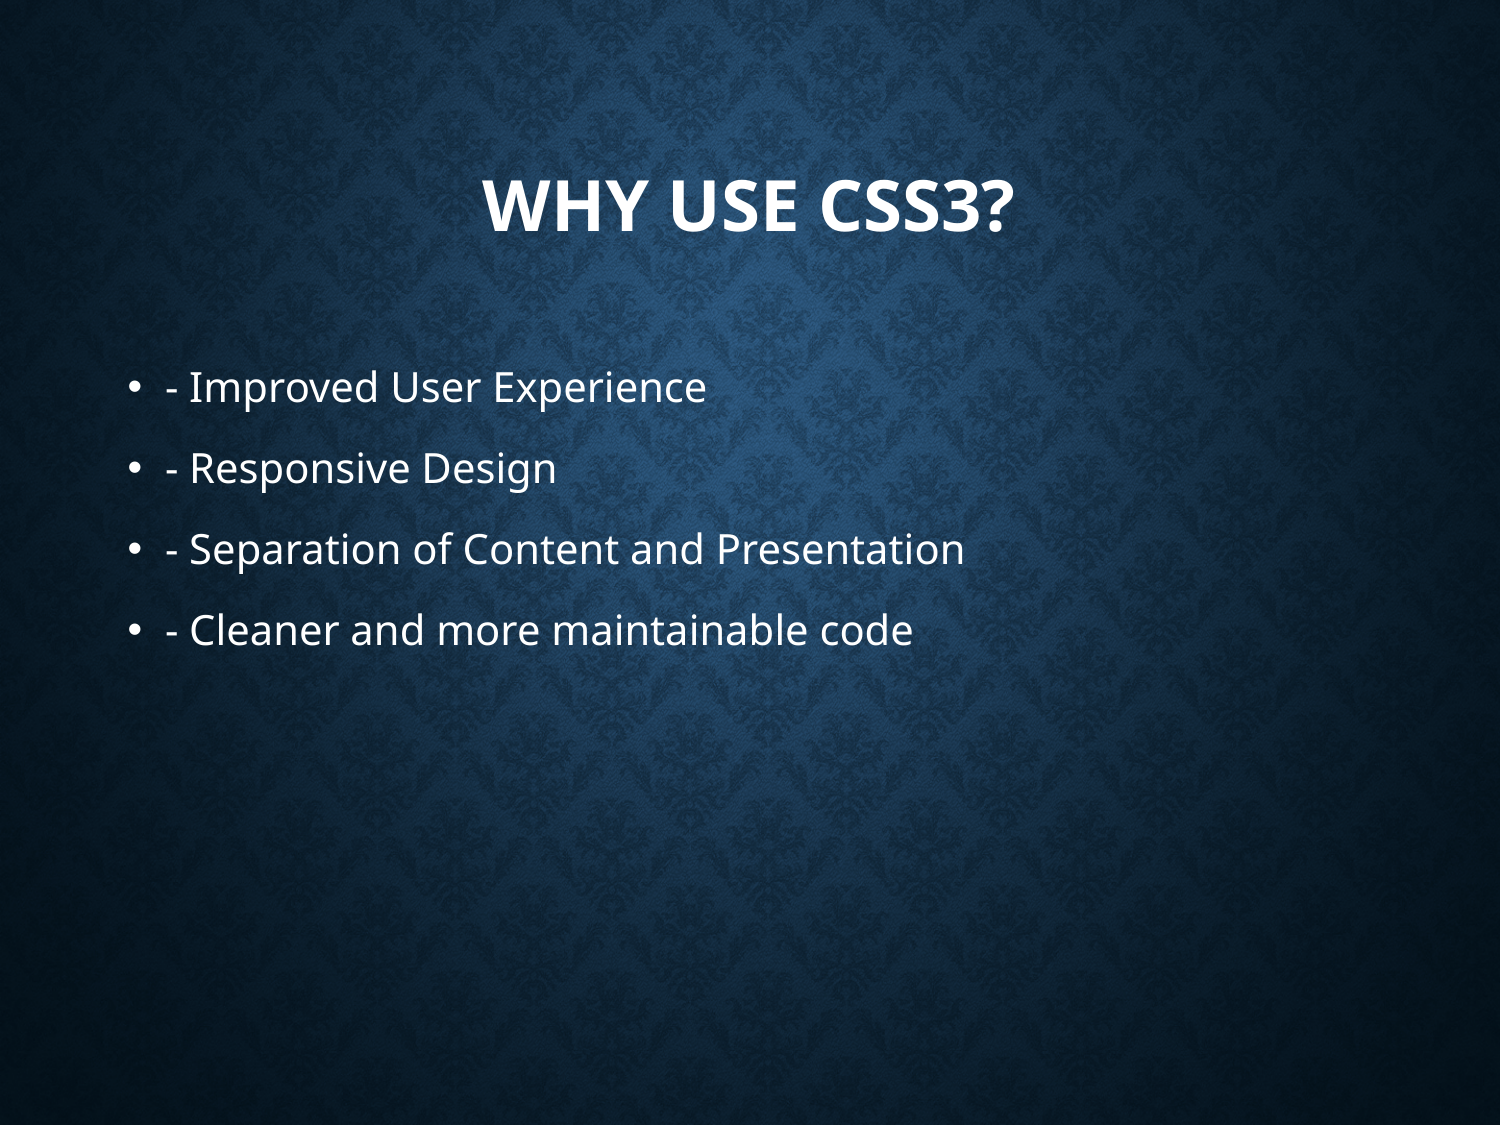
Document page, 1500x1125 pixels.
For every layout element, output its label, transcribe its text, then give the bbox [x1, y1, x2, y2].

list - Improved User Experience - Responsive Design - Separation of Content and Presentation - Cleaner and more maintainable code [112, 343, 1387, 950]
title Why Use CSS3? [112, 99, 1387, 318]
